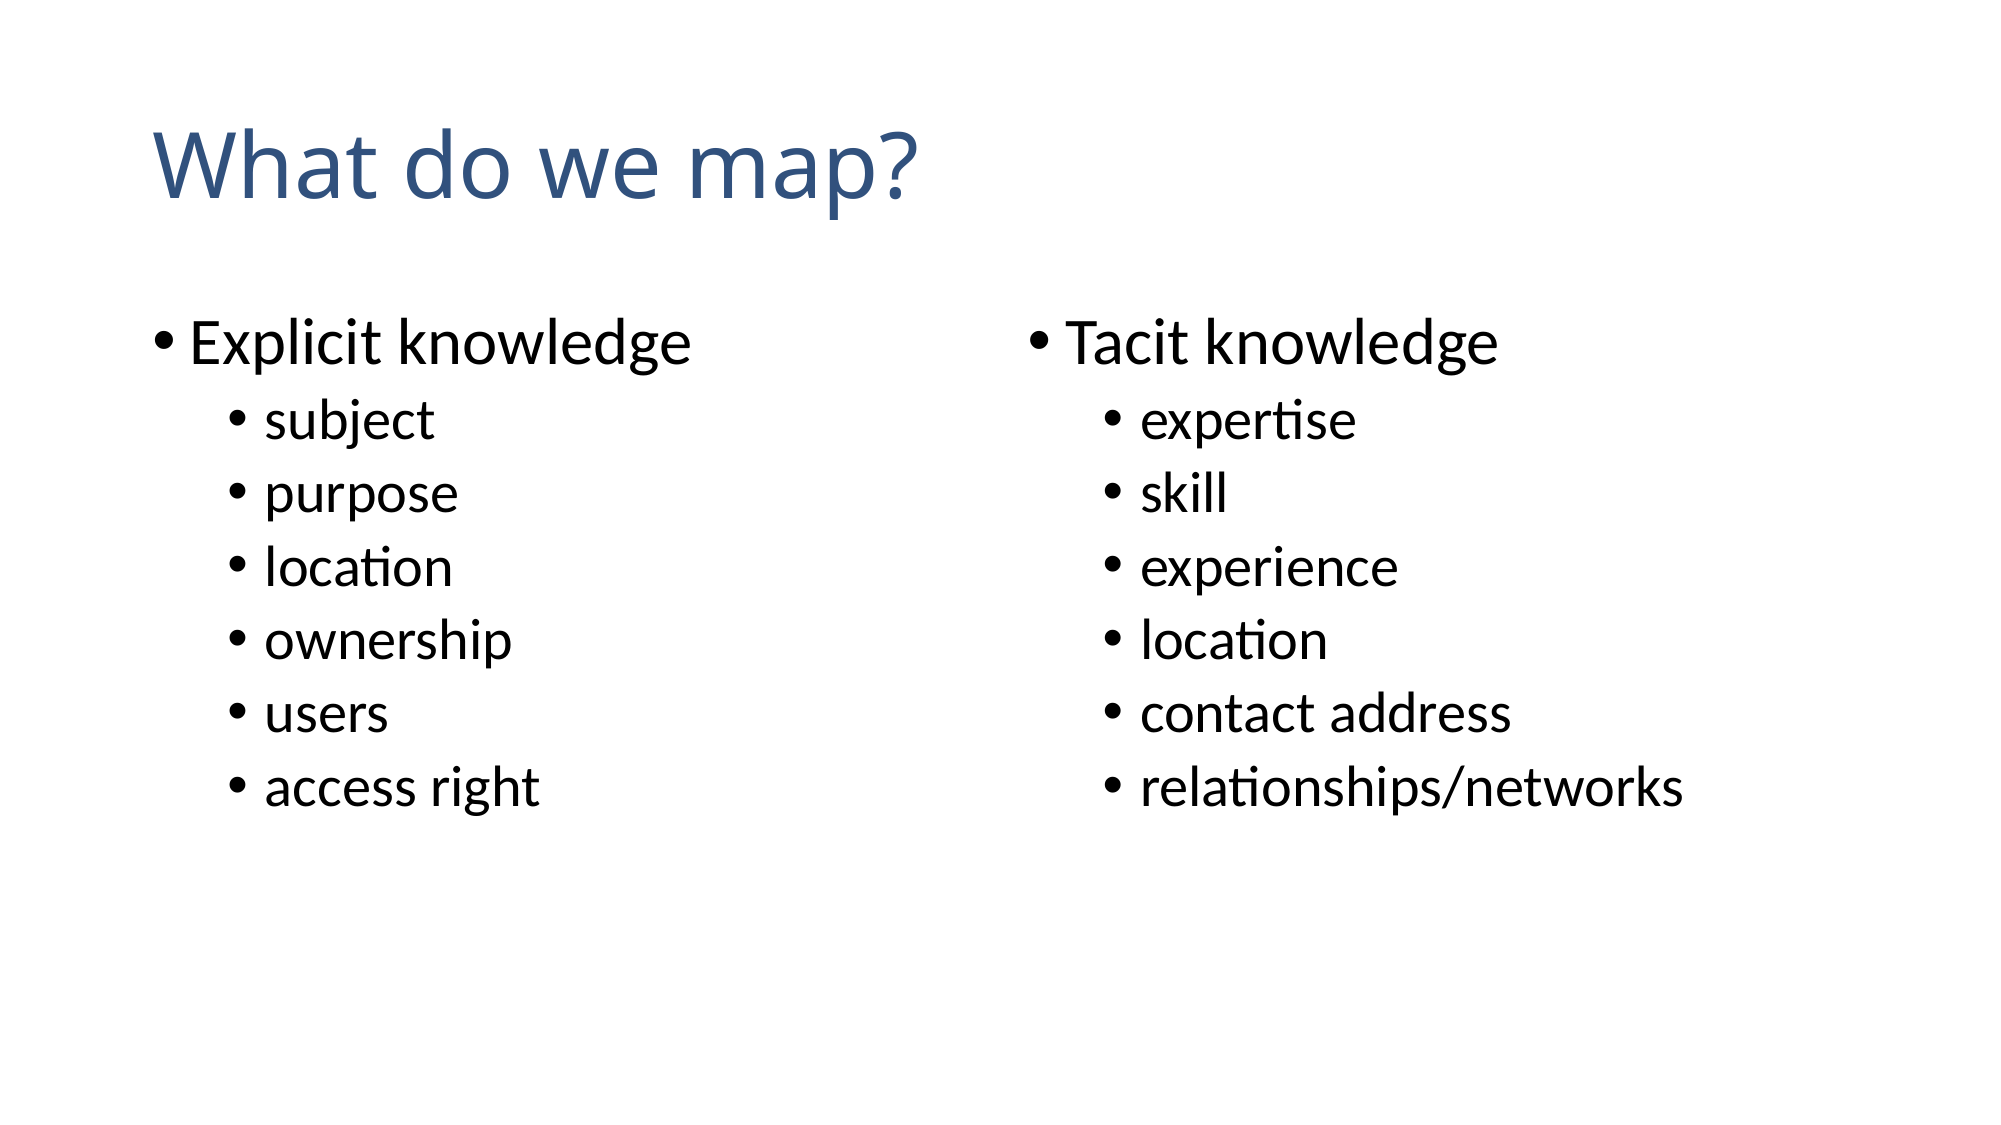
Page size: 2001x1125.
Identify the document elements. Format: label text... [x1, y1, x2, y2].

list Explicit knowledge subject purpose location ownership users access right [137, 299, 988, 1014]
title What do we map? [137, 59, 1863, 278]
list Tacit knowledge expertise skill experience location contact address relationships/networks [1012, 299, 1863, 1014]
